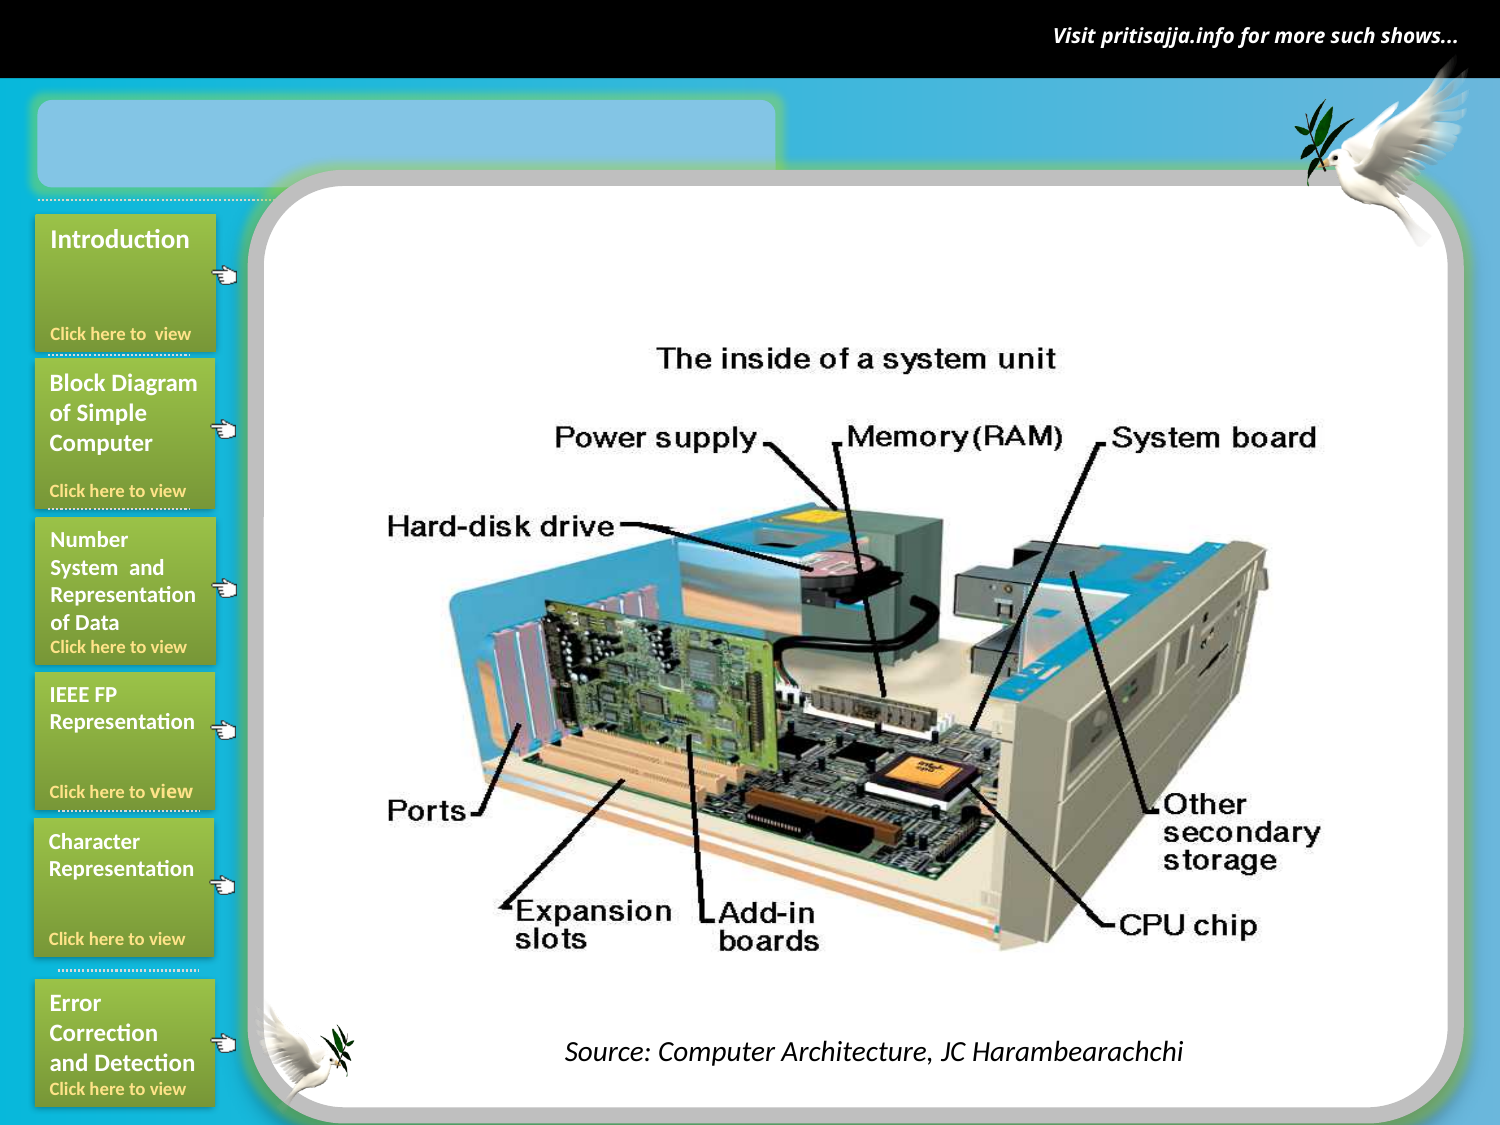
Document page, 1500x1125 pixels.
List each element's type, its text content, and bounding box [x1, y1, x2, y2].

picture [237, 994, 365, 1125]
picture [210, 876, 235, 895]
picture [211, 420, 236, 439]
picture [1275, 49, 1500, 266]
text_box Source: Computer Architecture, JC Harambearachchi [549, 1024, 1250, 1075]
picture [211, 721, 236, 740]
picture [211, 1034, 236, 1053]
picture [337, 312, 1366, 992]
picture [212, 579, 237, 598]
picture [212, 266, 237, 285]
